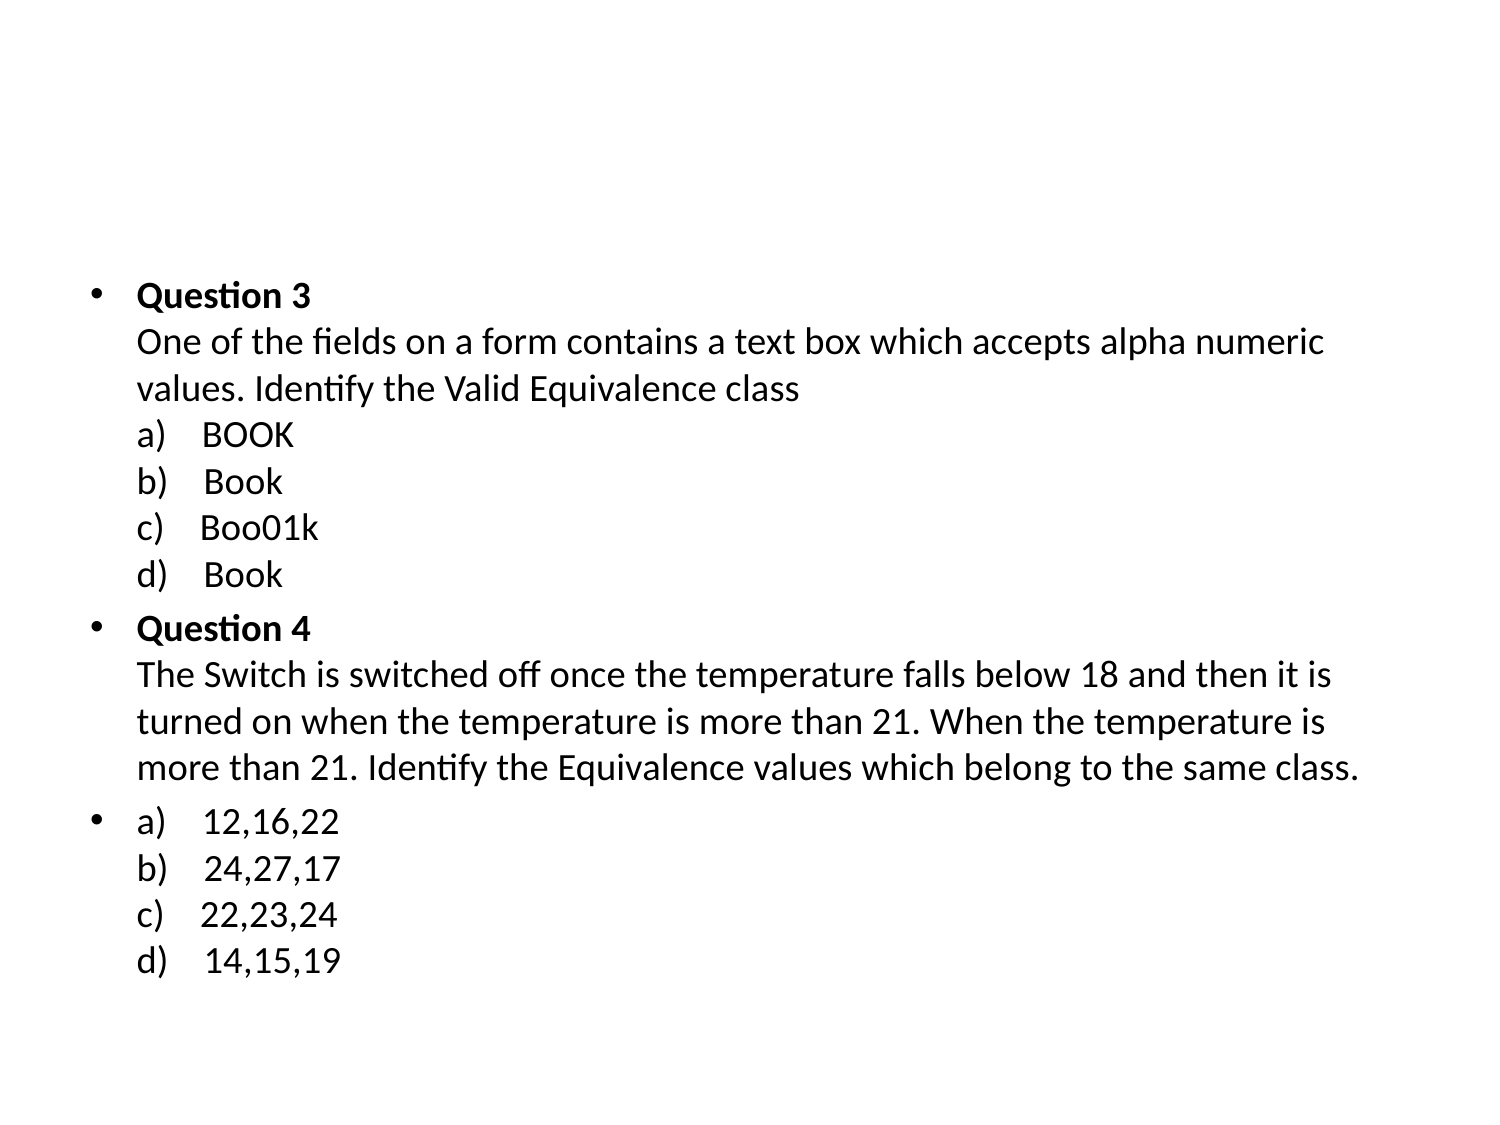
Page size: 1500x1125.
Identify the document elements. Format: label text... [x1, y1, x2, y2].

list Question 3 One of the fields on a form contains a text box which accepts alpha numeric values. Identify the Valid Equivalence class a) BOOK b) Book c) Boo01k d) Book Question 4 The Switch is switched off once the temperature falls below 18 and then it is turned on when the temperature is more than 21. When the temperature is more than 21. Identify the Equivalence values which belong to the same class. a) 12,16,22 b) 24,27,17 c) 22,23,24 d) 14,15,19 [75, 262, 1425, 1005]
